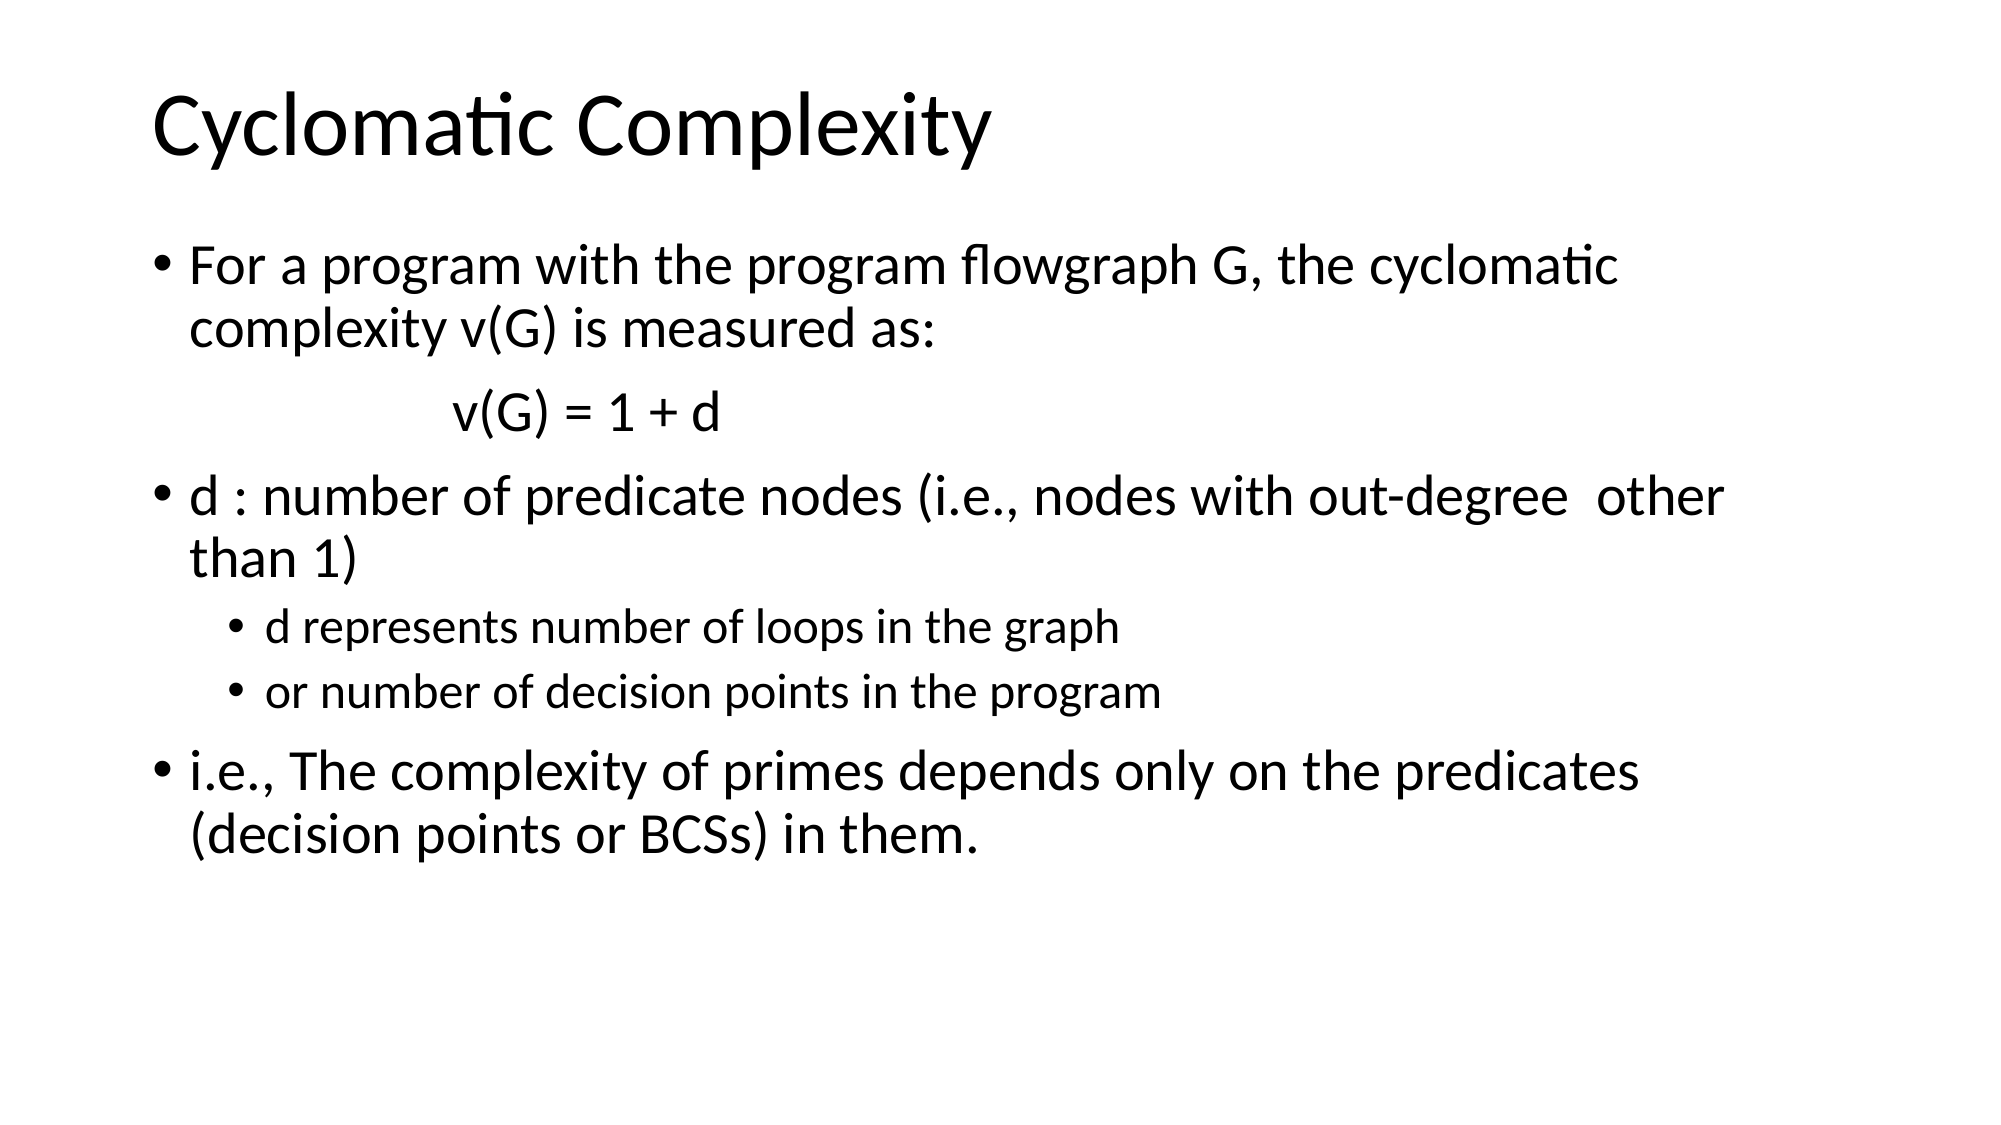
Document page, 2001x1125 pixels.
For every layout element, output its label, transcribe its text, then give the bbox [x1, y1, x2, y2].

list For a program with the program flowgraph G, the cyclomatic complexity v(G) is measured as: v(G) = 1 + d d : number of predicate nodes (i.e., nodes with out-degree other than 1) d represents number of loops in the graph or number of decision points in the program i.e., The complexity of primes depends only on the predicates (decision points or BCSs) in them. [137, 227, 1863, 1014]
title Cyclomatic Complexity [137, 59, 1863, 191]
